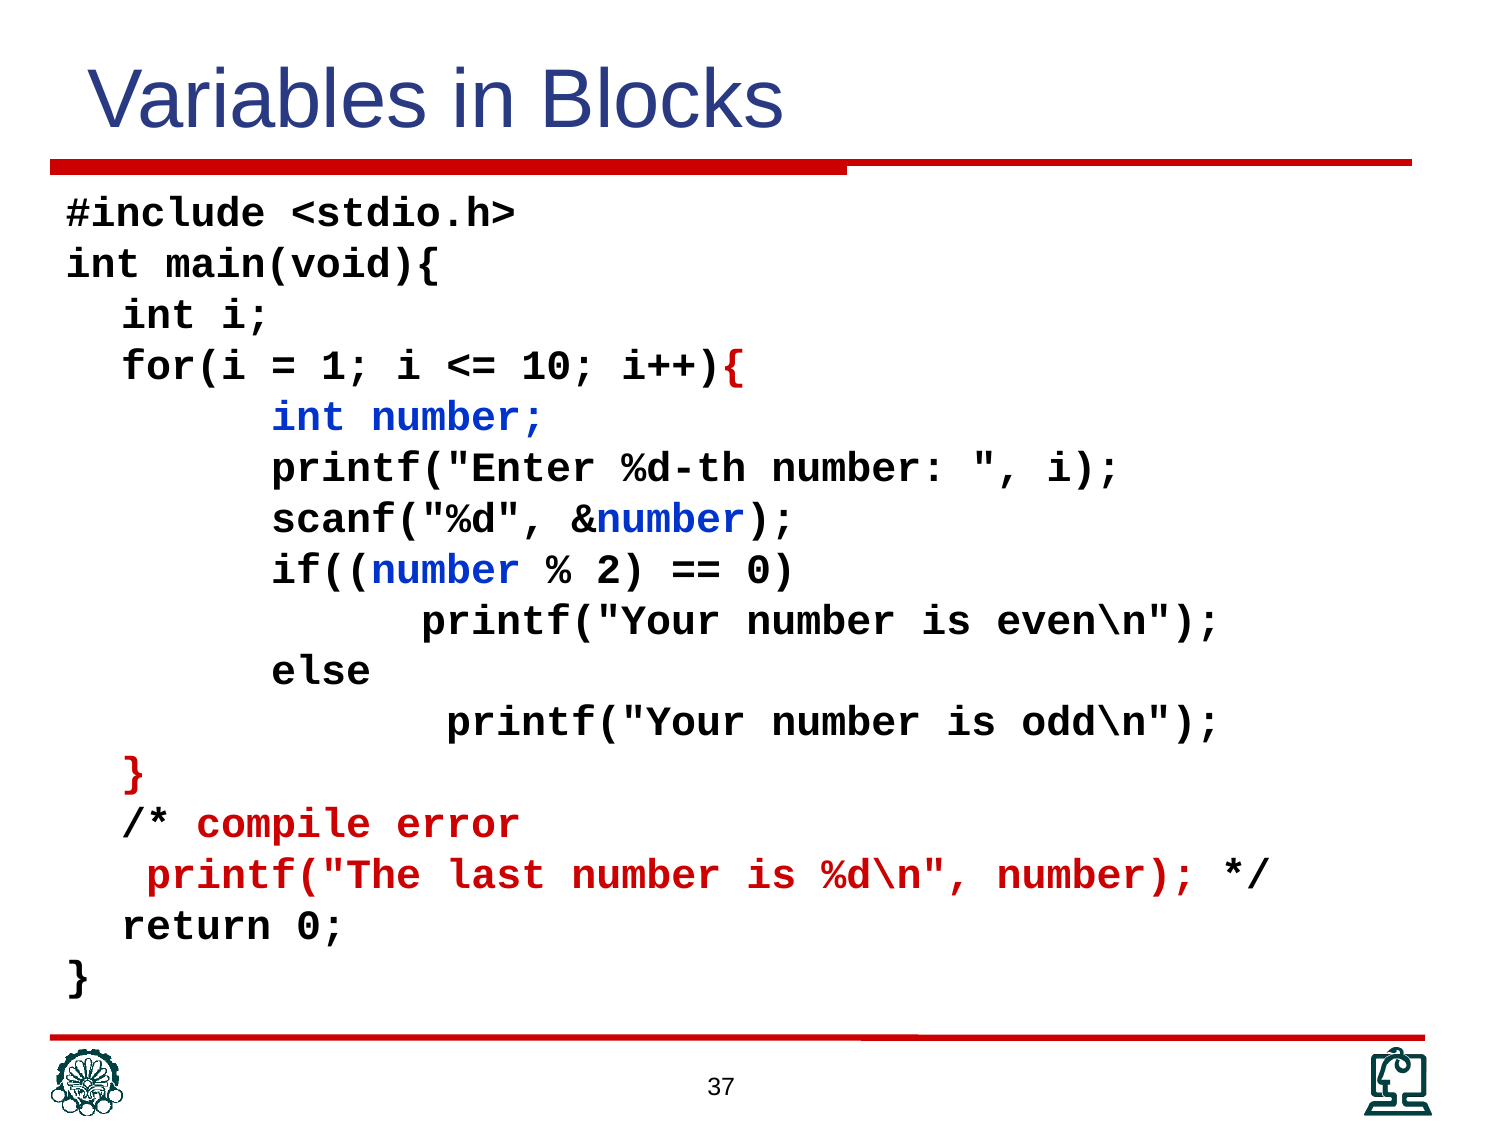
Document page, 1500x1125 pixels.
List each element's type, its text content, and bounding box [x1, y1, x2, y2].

text_box #include <stdio.h> int main(void){ int i; for(i = 1; i <= 10; i++){ int number; printf("Enter %d-th number: ", i); scanf("%d", &number); if((number % 2) == 0) printf("Your number is even\n"); else printf("Your number is odd\n"); } /* compile error printf("The last number is %d\n", number); */ return 0; } [50, 187, 1425, 1038]
picture [1362, 1045, 1438, 1119]
picture [50, 1047, 125, 1118]
text_box 37 [650, 1062, 750, 1103]
text_box Variables in Blocks [73, 26, 1374, 152]
